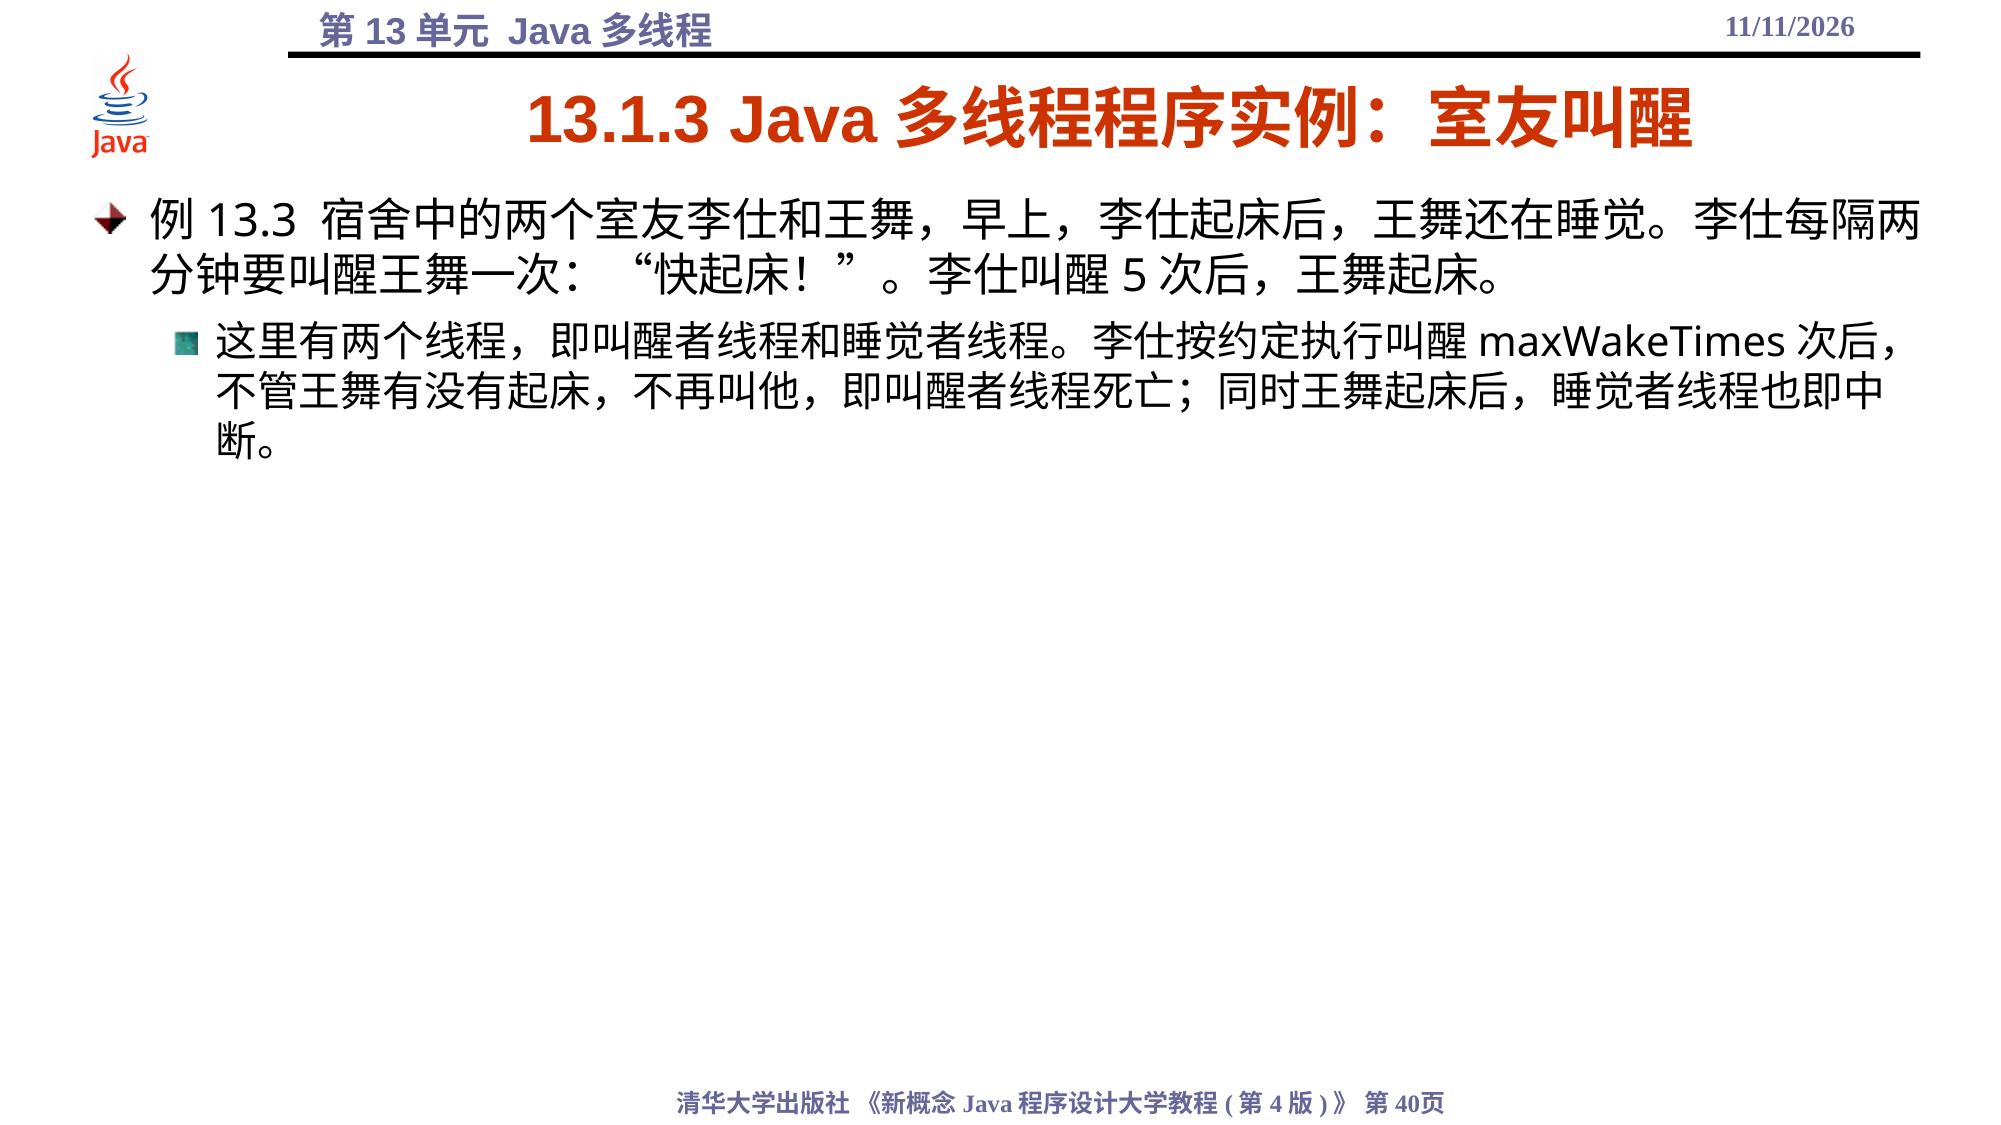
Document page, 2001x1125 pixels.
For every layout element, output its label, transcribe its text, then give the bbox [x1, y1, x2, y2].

list 例13.3 宿舍中的两个室友李仕和王舞，早上，李仕起床后，王舞还在睡觉。李仕每隔两分钟要叫醒王舞一次：“快起床！”。李仕叫醒5次后，王舞起床。 这里有两个线程，即叫醒者线程和睡觉者线程。李仕按约定执行叫醒maxWakeTimes次后，不管王舞有没有起床，不再叫他，即叫醒者线程死亡；同时王舞起床后，睡觉者线程也即中断。 [78, 182, 1944, 983]
picture [93, 201, 126, 234]
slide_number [1579, 0, 2000, 48]
title 13.1.3 Java多线程程序实例：室友叫醒 [272, 63, 1949, 164]
picture [168, 325, 198, 355]
picture [90, 53, 151, 159]
